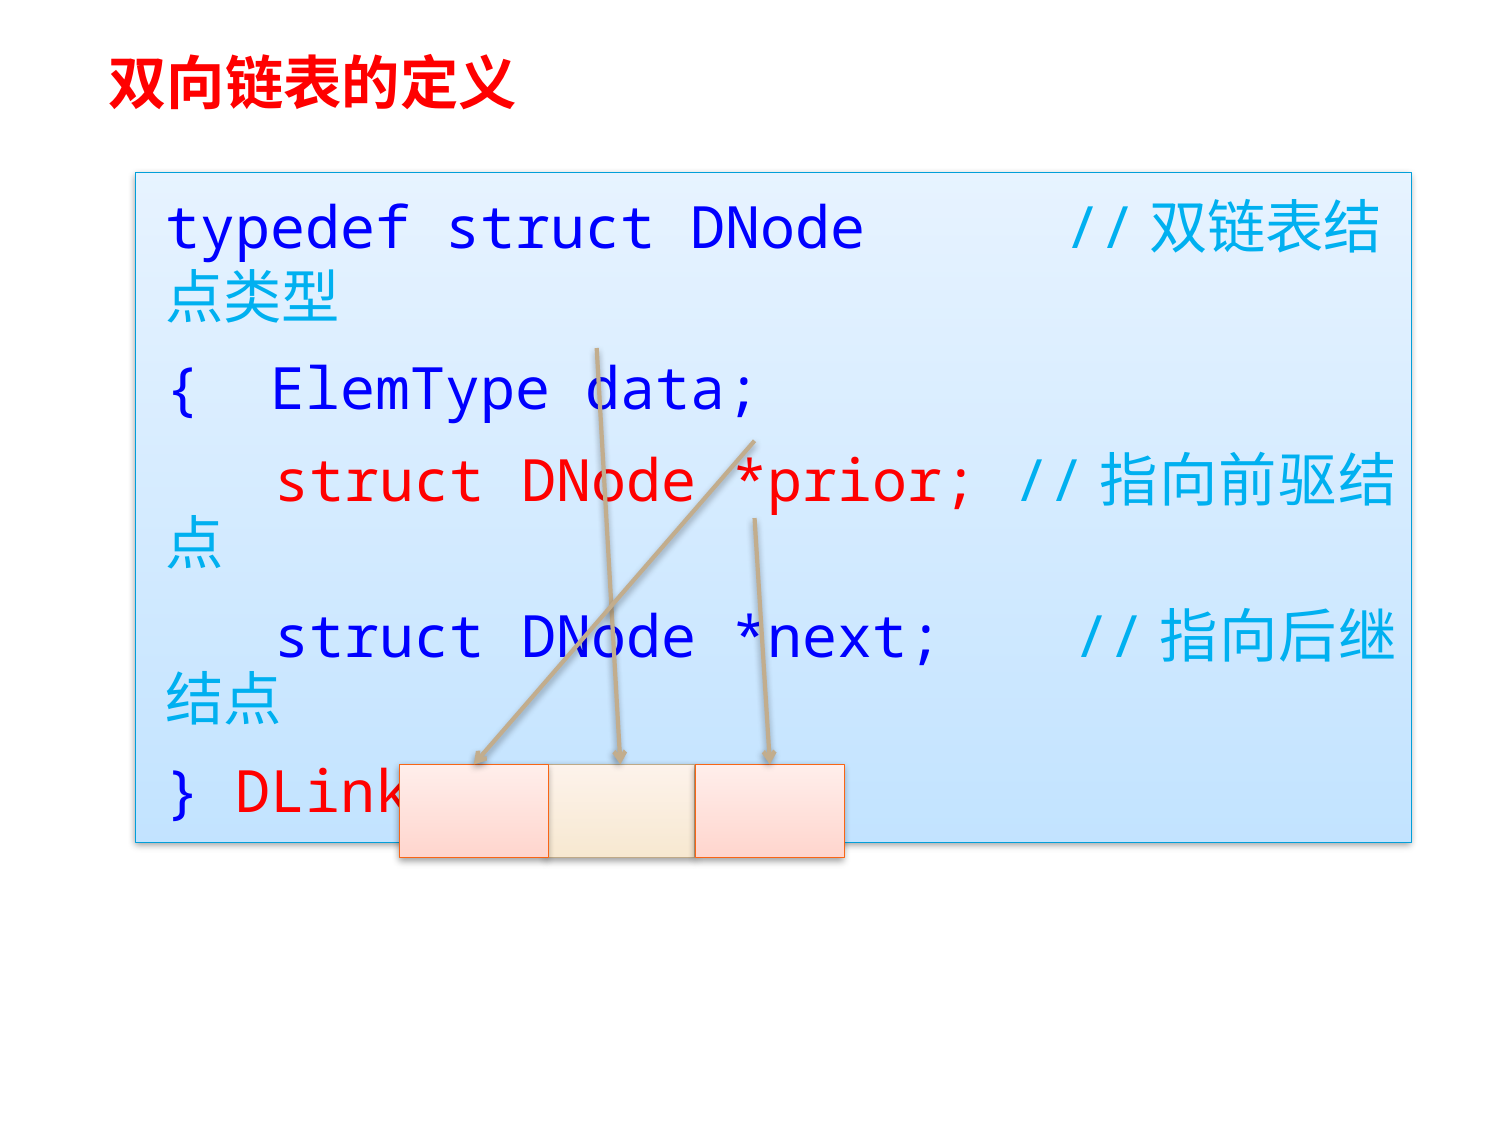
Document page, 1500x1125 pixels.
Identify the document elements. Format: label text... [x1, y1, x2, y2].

text_box typedef struct DNode //双链表结点类型 { ElemType data; struct DNode *prior; //指向前驱结点 struct DNode *next; //指向后继结点 } DLinkNode; [135, 172, 1412, 843]
list 双向链表的定义 [93, 31, 1477, 173]
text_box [399, 347, 845, 858]
